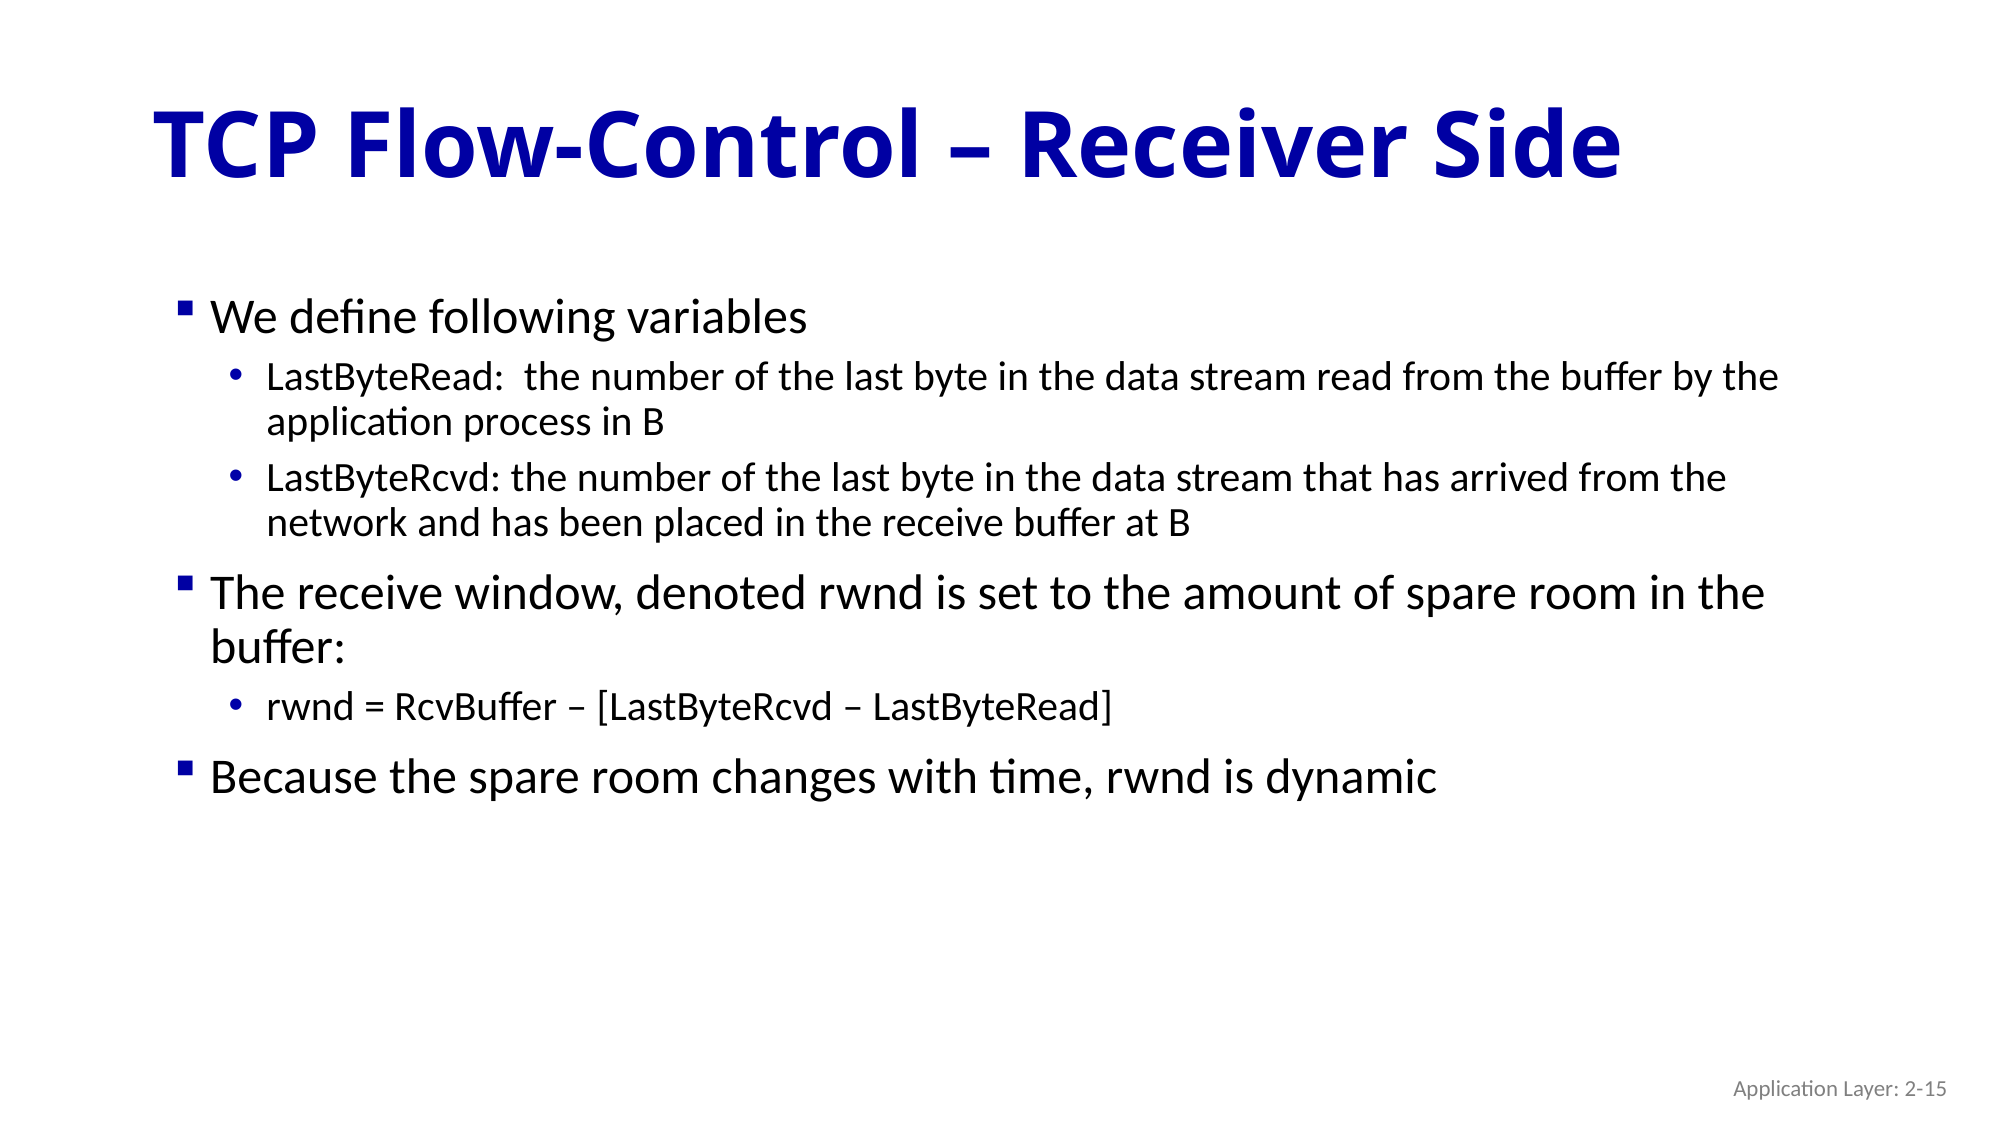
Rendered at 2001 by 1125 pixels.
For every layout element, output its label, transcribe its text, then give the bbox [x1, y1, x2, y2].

list We define following variables LastByteRead: the number of the last byte in the data stream read from the buffer by the application process in B LastByteRcvd: the number of the last byte in the data stream that has arrived from the network and has been placed in the receive buffer at B The receive window, denoted rwnd is set to the amount of spare room in the buffer: rwnd = RcvBuffer – [LastByteRcvd – LastByteRead] Because the spare room changes with time, rwnd is dynamic [137, 282, 1863, 997]
slide_number Application Layer: 2-15 [1512, 1056, 1963, 1117]
title TCP Flow-Control – Receiver Side [137, 74, 1863, 221]
